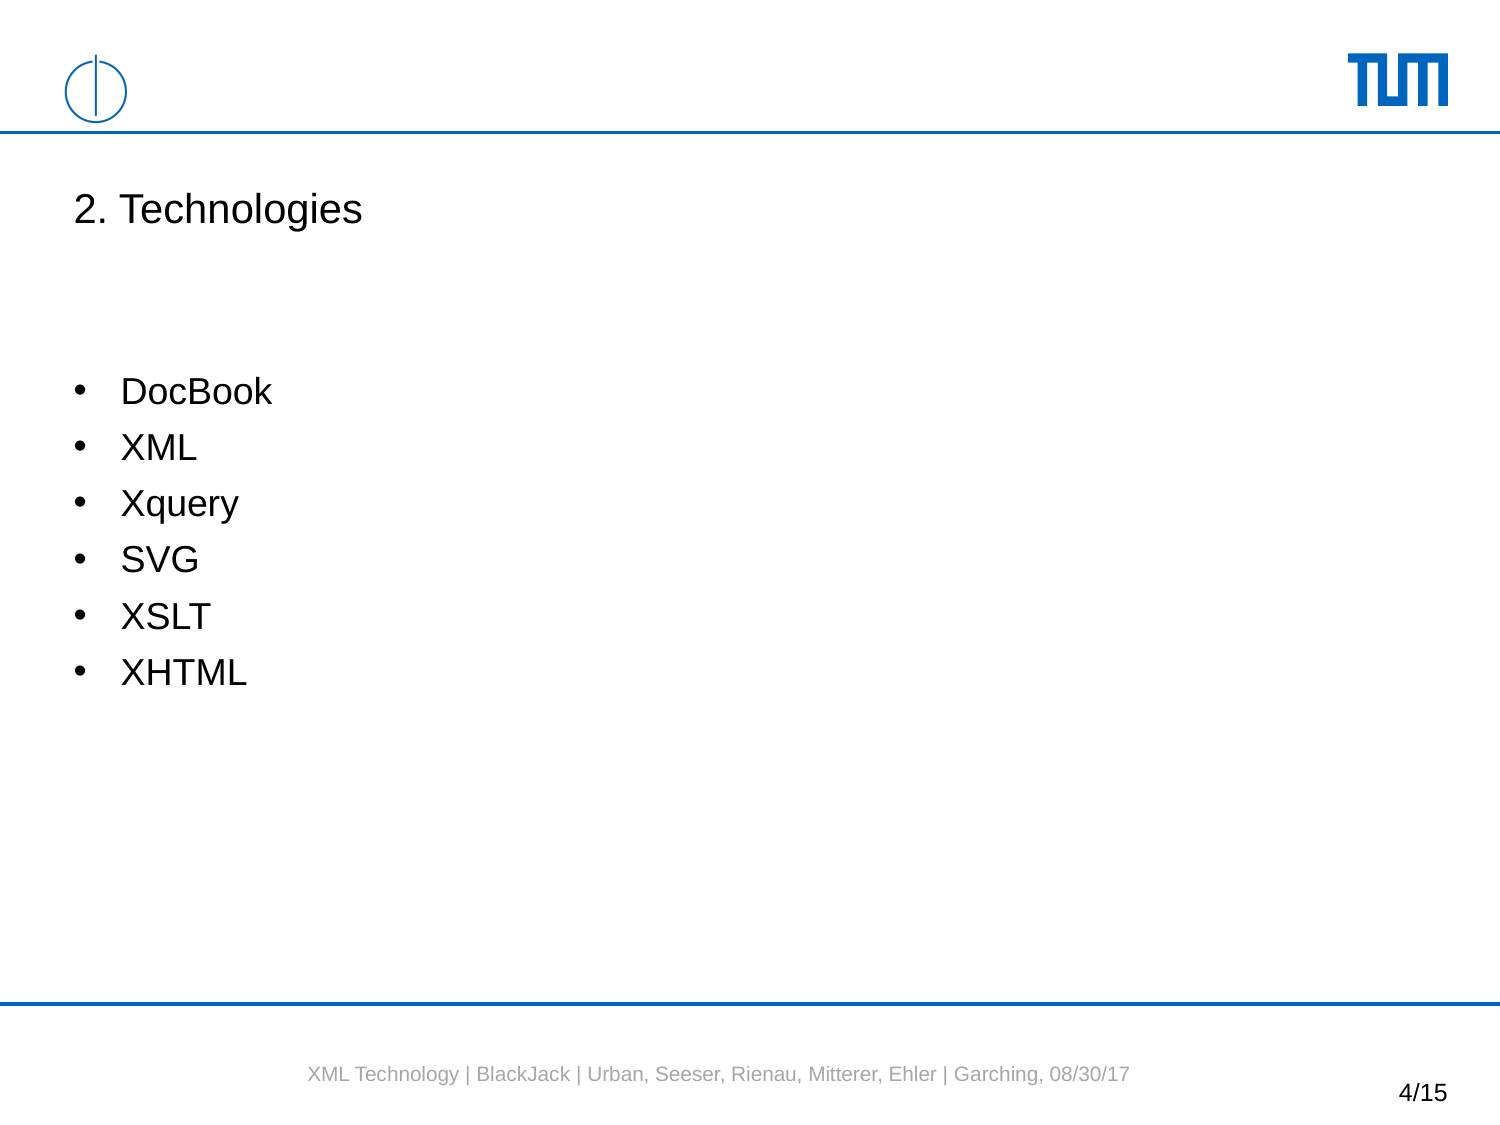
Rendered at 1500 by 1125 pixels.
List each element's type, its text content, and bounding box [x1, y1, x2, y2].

list DocBook XML Xquery SVG XSLT XHTML [58, 246, 1441, 972]
footer XML Technology | BlackJack | Urban, Seeser, Rienau, Mitterer, Ehler | Garching, 08/30/17 [164, 1042, 1273, 1103]
slide_number 4/15 [1111, 1061, 1448, 1122]
picture [60, 50, 131, 128]
title 2. Technologies [58, 162, 1278, 222]
